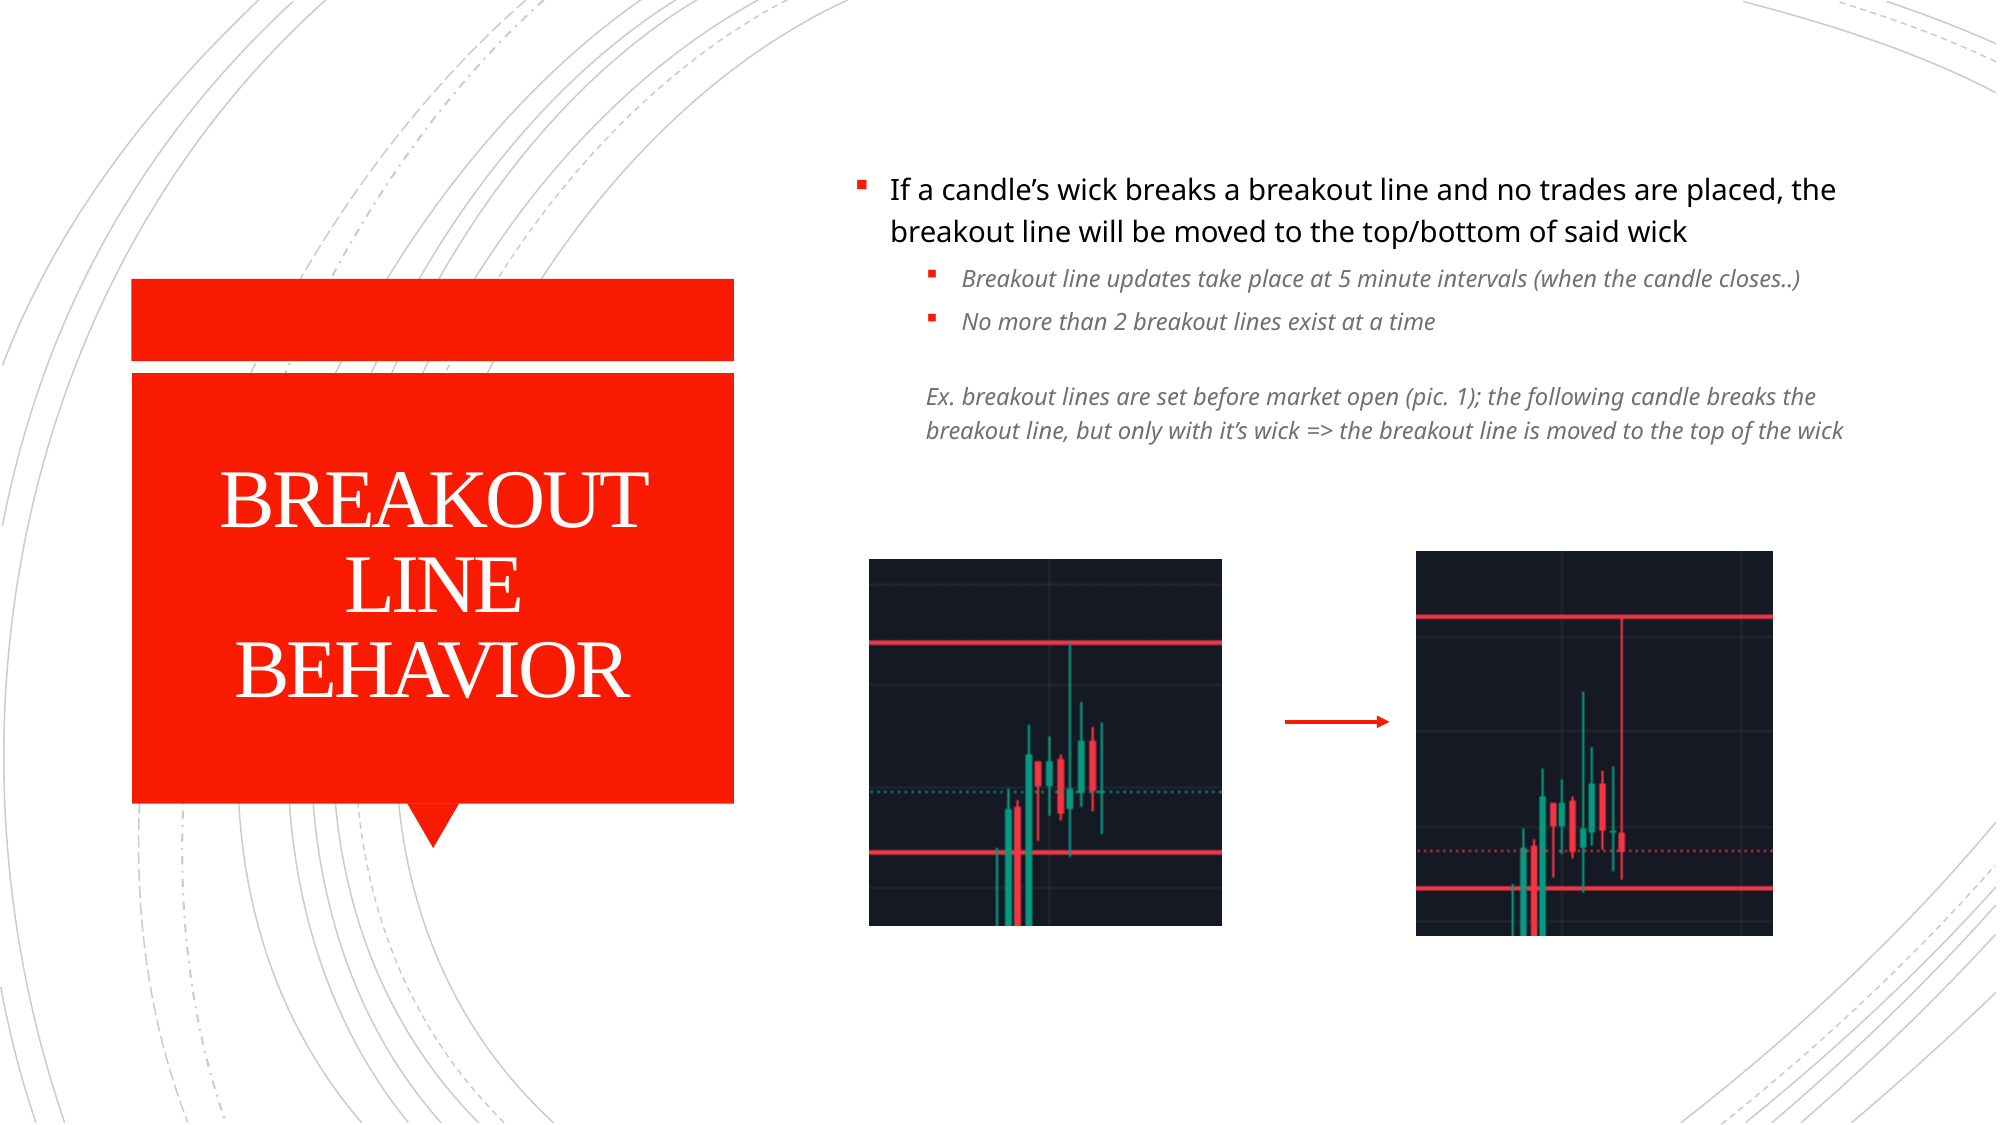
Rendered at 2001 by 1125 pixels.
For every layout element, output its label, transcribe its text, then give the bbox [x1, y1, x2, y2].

title BREAKOUT LINE BEHAVIOR [145, 385, 720, 789]
picture [869, 559, 1223, 926]
list If a candle’s wick breaks a breakout line and no trades are placed, the breakout line will be moved to the top/bottom of said wick Breakout line updates take place at 5 minute intervals (when the candle closes..) No more than 2 breakout lines exist at a time Ex. breakout lines are set before market open (pic. 1); the following candle breaks the breakout line, but only with it’s wick => the breakout line is moved to the top of the wick [839, 122, 1871, 487]
picture [1416, 551, 1773, 937]
